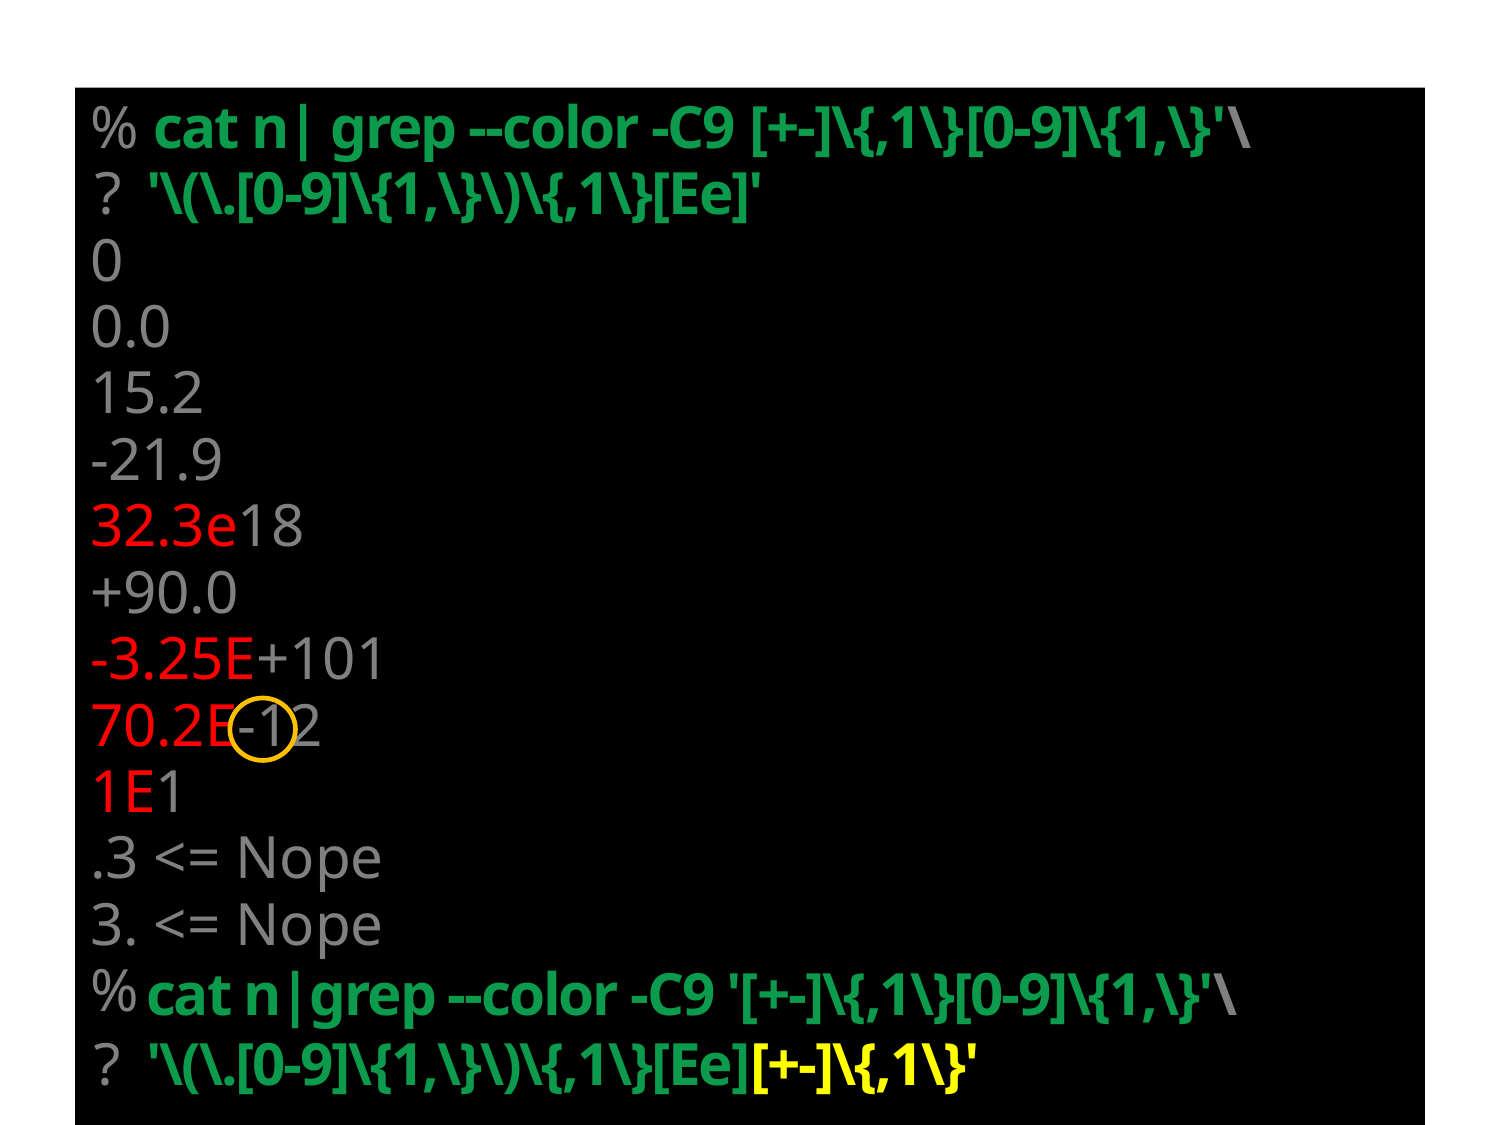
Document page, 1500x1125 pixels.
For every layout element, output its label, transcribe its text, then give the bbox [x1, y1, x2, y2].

list % cat n| grep --color -C9 [+-]\{,1\}[0-9]\{1,\}'\ ? '\(\.[0-9]\{1,\}\)\{,1\}[Ee]' 0 0.0 15.2 -21.9 32.3e18 +90.0 -3.25E+101 70.2E-12 1E1 .3 <= Nope 3. <= Nope % [74, 87, 1426, 1125]
text_box cat n|grep --color -C9 '[+-]\{,1\}[0-9]\{1,\}'\ ? '\(\.[0-9]\{1,\}\)\{,1\}[Ee][+-]\{,1\}' [74, 950, 1425, 1125]
text_box [229, 697, 296, 761]
